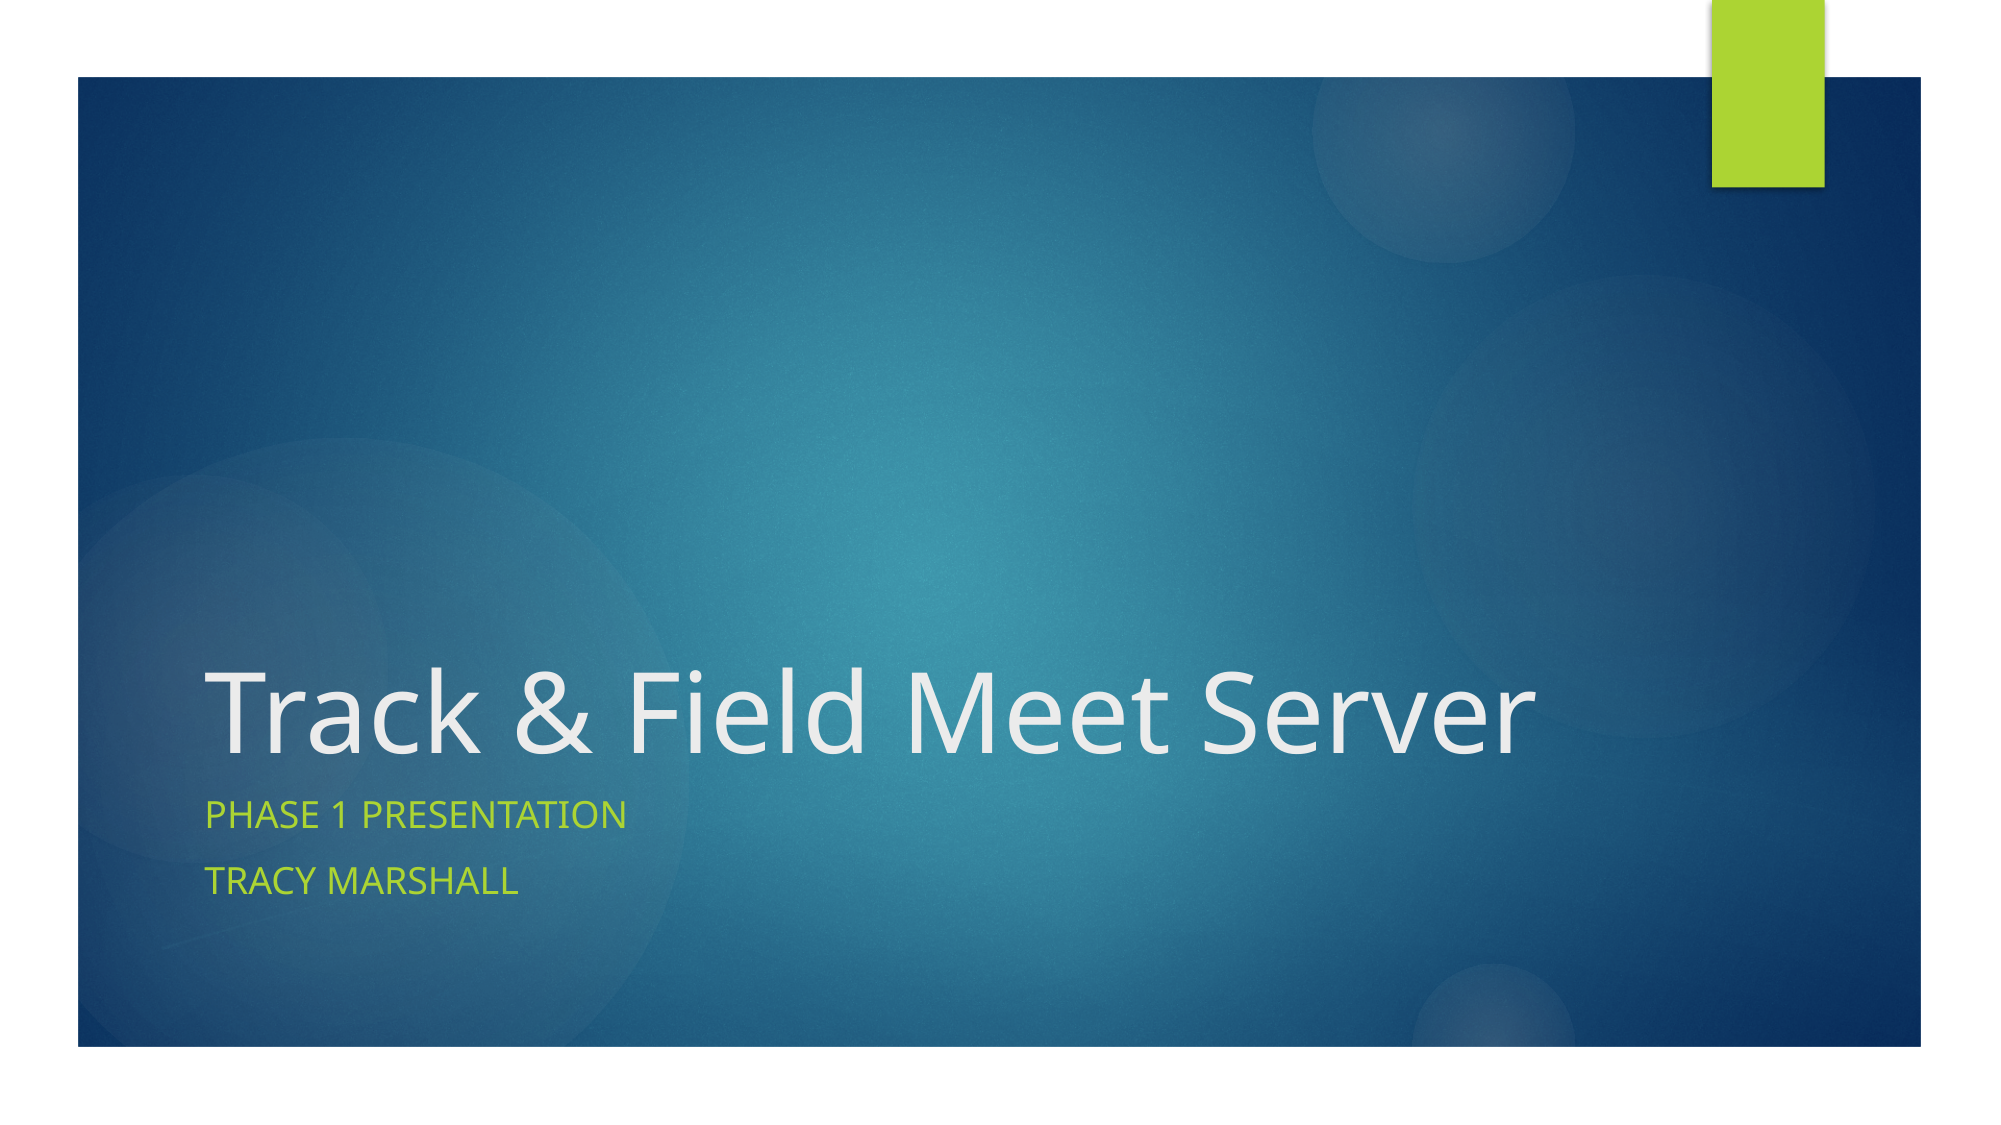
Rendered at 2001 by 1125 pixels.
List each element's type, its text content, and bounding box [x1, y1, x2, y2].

title Track & Field Meet Server [189, 344, 1638, 783]
subtitle Phase 1 Presentation Tracy Marshall [189, 783, 1638, 925]
